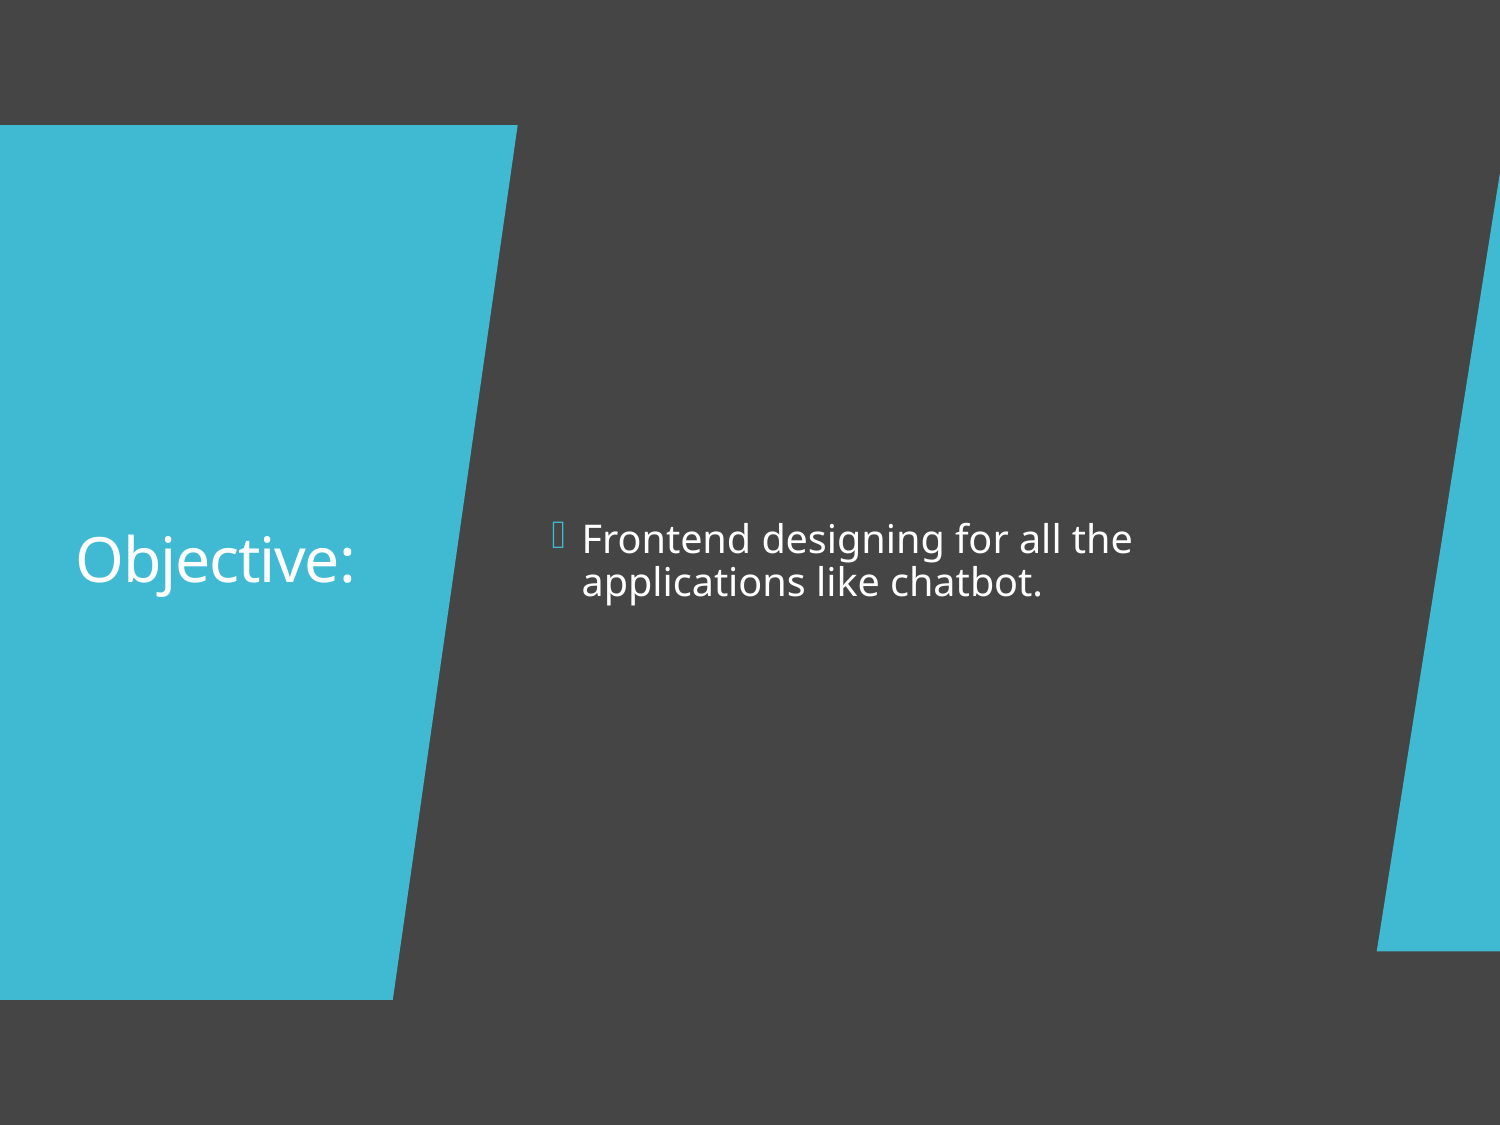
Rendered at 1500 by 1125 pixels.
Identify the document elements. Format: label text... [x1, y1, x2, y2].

list Frontend designing for all the applications like chatbot. [536, 276, 1352, 849]
text_box [0, 0, 1500, 1125]
title Objective: [60, 276, 403, 849]
text_box [1375, 172, 1500, 953]
text_box [0, 124, 519, 1001]
